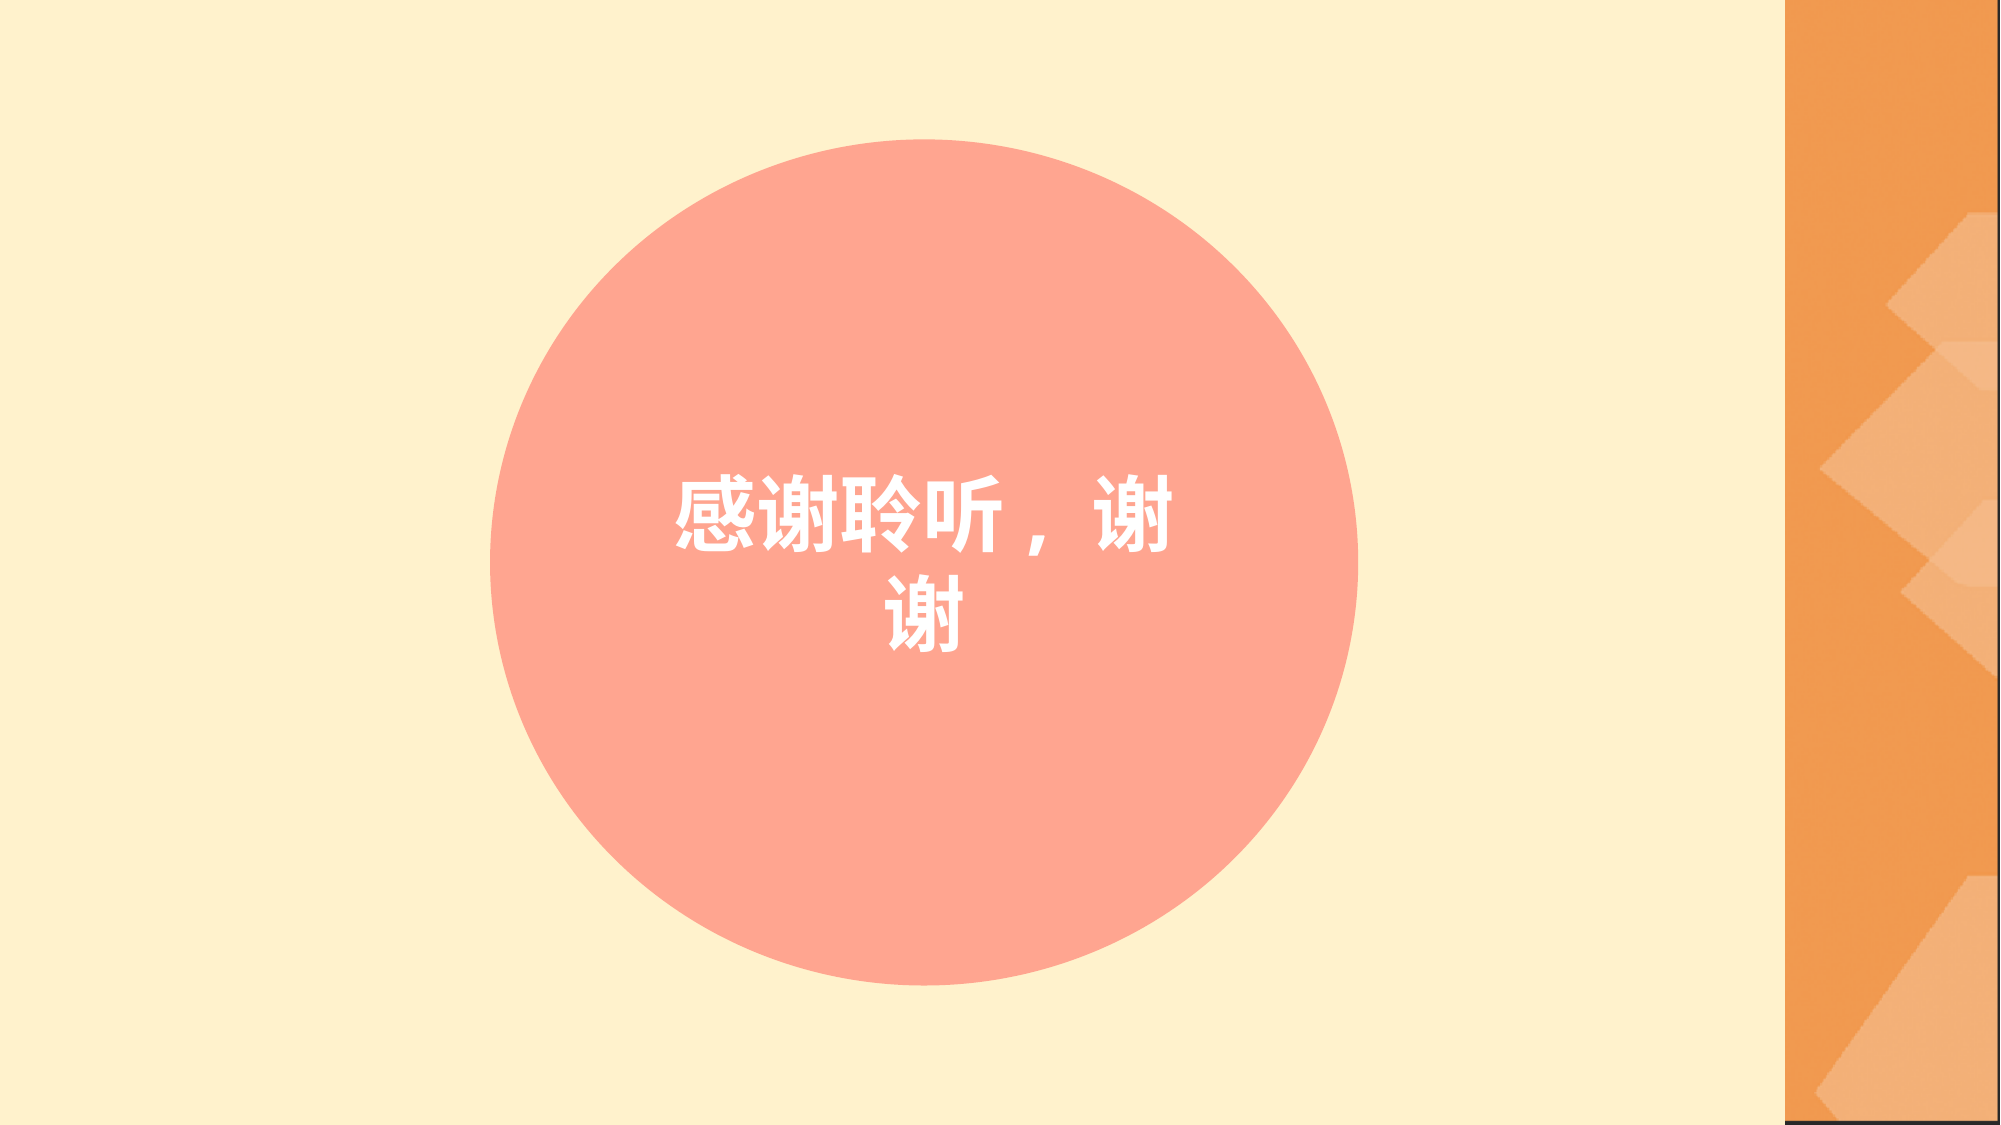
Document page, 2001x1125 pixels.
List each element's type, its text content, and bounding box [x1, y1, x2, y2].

picture [1785, 0, 2000, 1125]
text_box 感谢聆听, 谢谢 [489, 138, 1360, 987]
